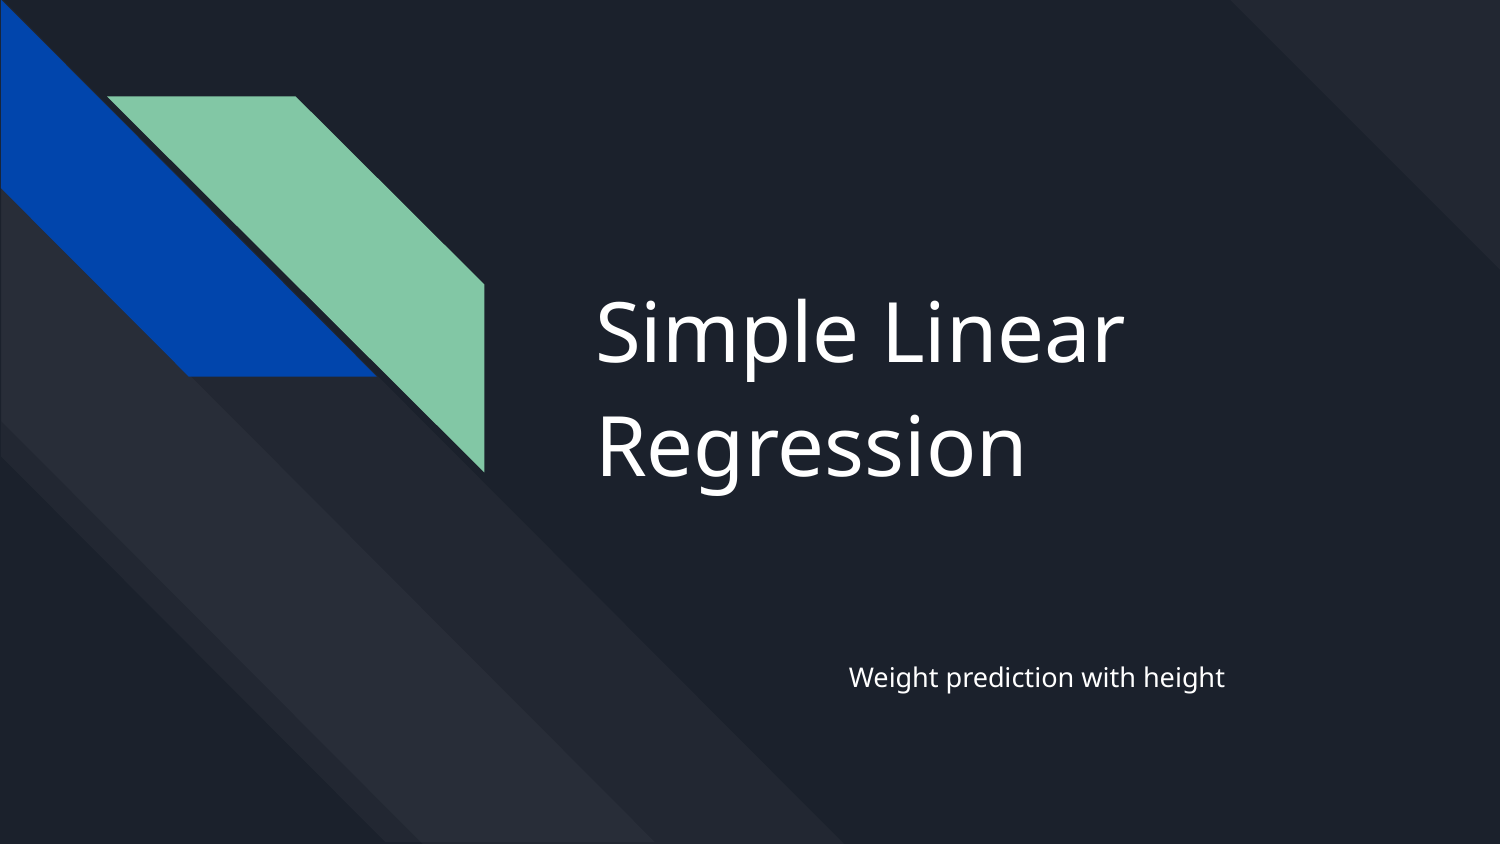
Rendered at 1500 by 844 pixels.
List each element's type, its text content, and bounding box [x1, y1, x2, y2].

title Simple Linear Regression [580, 258, 1404, 518]
subtitle Weight prediction with height [833, 643, 1404, 727]
